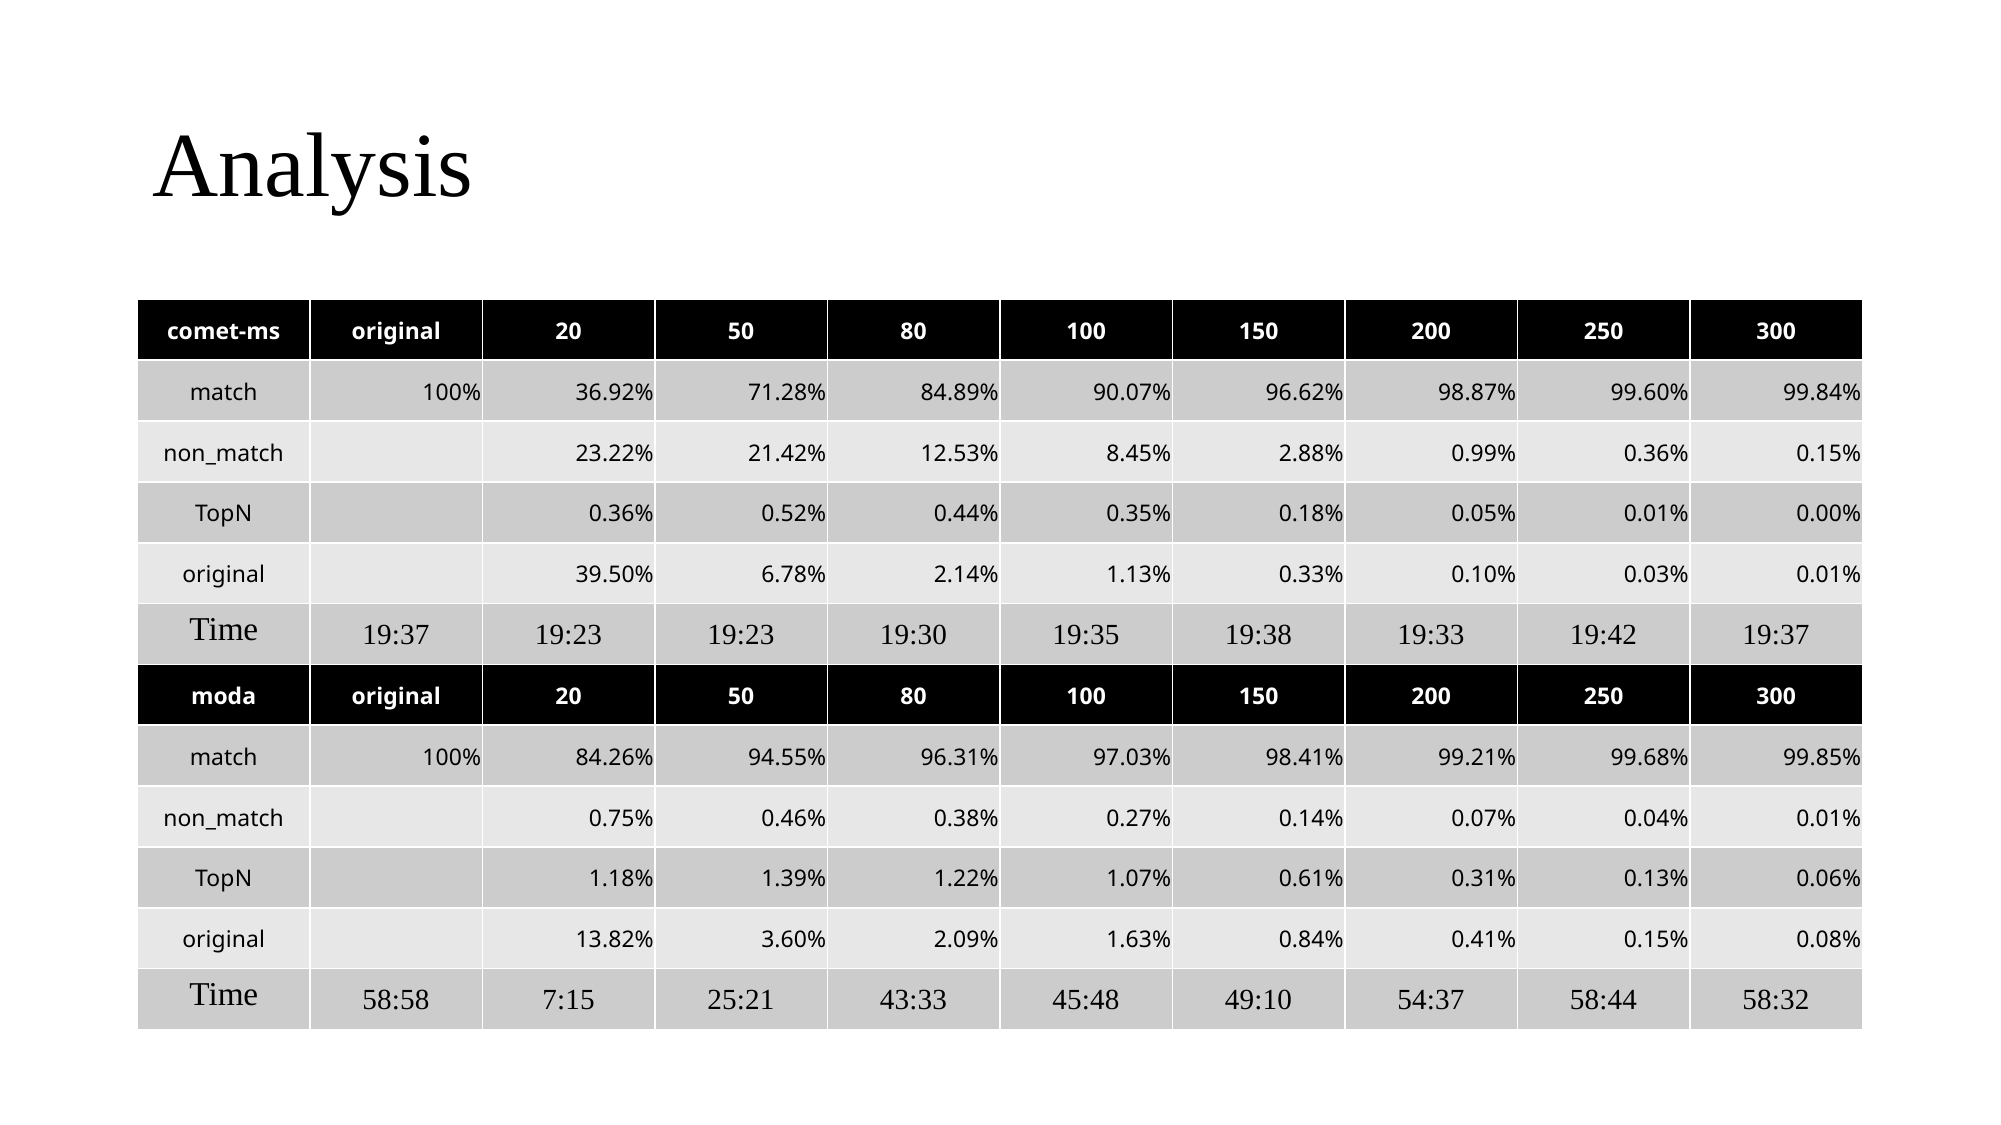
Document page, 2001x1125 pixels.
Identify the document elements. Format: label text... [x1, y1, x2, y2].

table_header original [311, 300, 482, 359]
title Analysis [137, 59, 1863, 278]
table_cell 100 [1001, 665, 1172, 724]
table_cell 200 [1346, 665, 1517, 724]
table_cell 19:33 [1346, 604, 1517, 664]
table_cell 13.82% [483, 909, 654, 968]
table_cell Time [138, 969, 309, 1029]
table_cell 0.36% [483, 483, 654, 542]
table_header 250 [1518, 300, 1689, 359]
table_cell 99.85% [1691, 726, 1862, 785]
table_cell 97.03% [1001, 726, 1172, 785]
table_cell 1.07% [1001, 848, 1172, 907]
table_cell 99.84% [1691, 361, 1862, 420]
table_cell 0.01% [1518, 483, 1689, 542]
table_cell 98.41% [1173, 726, 1344, 785]
table_cell match [138, 726, 309, 785]
table_cell non_match [138, 787, 309, 846]
table_cell 49:10 [1173, 969, 1344, 1029]
table_cell 50 [656, 665, 827, 724]
table_cell 19:30 [828, 604, 999, 664]
table_header 100 [1001, 300, 1172, 359]
table_cell 19:23 [483, 604, 654, 664]
table_cell [311, 787, 482, 846]
table_cell 0.15% [1691, 422, 1862, 481]
table_cell 3.60% [656, 909, 827, 968]
table_cell moda [138, 665, 309, 724]
table_cell 1.39% [656, 848, 827, 907]
table_cell 0.05% [1346, 483, 1517, 542]
table_cell 0.61% [1173, 848, 1344, 907]
table_cell 0.52% [656, 483, 827, 542]
table_cell 7:15 [483, 969, 654, 1029]
table_cell 0.46% [656, 787, 827, 846]
table_cell 99.21% [1346, 726, 1517, 785]
table_cell 58:32 [1691, 969, 1862, 1029]
table_cell 45:48 [1001, 969, 1172, 1029]
table_cell 0.13% [1518, 848, 1689, 907]
table_cell 0.14% [1173, 787, 1344, 846]
table_cell 1.18% [483, 848, 654, 907]
table_cell 84.26% [483, 726, 654, 785]
table_cell original [311, 665, 482, 724]
table_cell 21.42% [656, 422, 827, 481]
table_cell 39.50% [483, 544, 654, 603]
table_cell 0.38% [828, 787, 999, 846]
table_cell 0.35% [1001, 483, 1172, 542]
table_header 50 [656, 300, 827, 359]
table_cell 80 [828, 665, 999, 724]
table_cell 96.31% [828, 726, 999, 785]
table_cell non_match [138, 422, 309, 481]
table_header 80 [828, 300, 999, 359]
table_cell [311, 483, 482, 542]
table_cell 0.44% [828, 483, 999, 542]
table_header 300 [1691, 300, 1862, 359]
table_cell 0.84% [1173, 909, 1344, 968]
table_cell 0.01% [1691, 787, 1862, 846]
table_header 200 [1346, 300, 1517, 359]
table_cell 0.18% [1173, 483, 1344, 542]
table_cell 0.04% [1518, 787, 1689, 846]
table_cell Time [138, 604, 309, 664]
table_cell 6.78% [656, 544, 827, 603]
table_cell TopN [138, 483, 309, 542]
table_header 150 [1173, 300, 1344, 359]
table_cell 0.15% [1518, 909, 1689, 968]
table_cell 94.55% [656, 726, 827, 785]
table_cell 54:37 [1346, 969, 1517, 1029]
table_cell 0.75% [483, 787, 654, 846]
table_cell 98.87% [1346, 361, 1517, 420]
table_cell 58:44 [1518, 969, 1689, 1029]
table_cell original [138, 909, 309, 968]
table_cell [311, 848, 482, 907]
table_cell 2.09% [828, 909, 999, 968]
table_cell [311, 909, 482, 968]
table_cell 0.06% [1691, 848, 1862, 907]
table_cell original [138, 544, 309, 603]
table_cell 19:23 [656, 604, 827, 664]
table_cell 100% [311, 726, 482, 785]
table_cell TopN [138, 848, 309, 907]
table_header comet-ms [138, 300, 309, 359]
table_cell 2.14% [828, 544, 999, 603]
table_header 20 [483, 300, 654, 359]
table_cell 19:35 [1001, 604, 1172, 664]
table_cell 12.53% [828, 422, 999, 481]
table_cell 1.63% [1001, 909, 1172, 968]
table_cell 0.01% [1691, 544, 1862, 603]
table_cell [311, 422, 482, 481]
table_cell 0.10% [1346, 544, 1517, 603]
table_cell 23.22% [483, 422, 654, 481]
table_cell 8.45% [1001, 422, 1172, 481]
table_cell 0.41% [1346, 909, 1517, 968]
table_cell 71.28% [656, 361, 827, 420]
table_cell 0.27% [1001, 787, 1172, 846]
table_cell 99.60% [1518, 361, 1689, 420]
table_cell 19:38 [1173, 604, 1344, 664]
table_cell 250 [1518, 665, 1689, 724]
table_cell 0.07% [1346, 787, 1517, 846]
table_cell 96.62% [1173, 361, 1344, 420]
table_cell 150 [1173, 665, 1344, 724]
table_cell 84.89% [828, 361, 999, 420]
table_cell 100% [311, 361, 482, 420]
table_cell 0.99% [1346, 422, 1517, 481]
table_cell 0.36% [1518, 422, 1689, 481]
table_cell 20 [483, 665, 654, 724]
table_cell 0.03% [1518, 544, 1689, 603]
table_cell 19:37 [311, 604, 482, 664]
table_cell 58:58 [311, 969, 482, 1029]
table_cell match [138, 361, 309, 420]
table_cell 19:42 [1518, 604, 1689, 664]
table_cell 19:37 [1691, 604, 1862, 664]
table_cell 43:33 [828, 969, 999, 1029]
table_cell 0.33% [1173, 544, 1344, 603]
table_cell 300 [1691, 665, 1862, 724]
table_cell 0.00% [1691, 483, 1862, 542]
table_cell 25:21 [656, 969, 827, 1029]
table_cell 0.08% [1691, 909, 1862, 968]
table_cell 99.68% [1518, 726, 1689, 785]
table_cell 2.88% [1173, 422, 1344, 481]
table_cell 90.07% [1001, 361, 1172, 420]
table_cell 1.22% [828, 848, 999, 907]
table_cell 0.31% [1346, 848, 1517, 907]
table_cell [311, 544, 482, 603]
table_cell 36.92% [483, 361, 654, 420]
table_cell 1.13% [1001, 544, 1172, 603]
